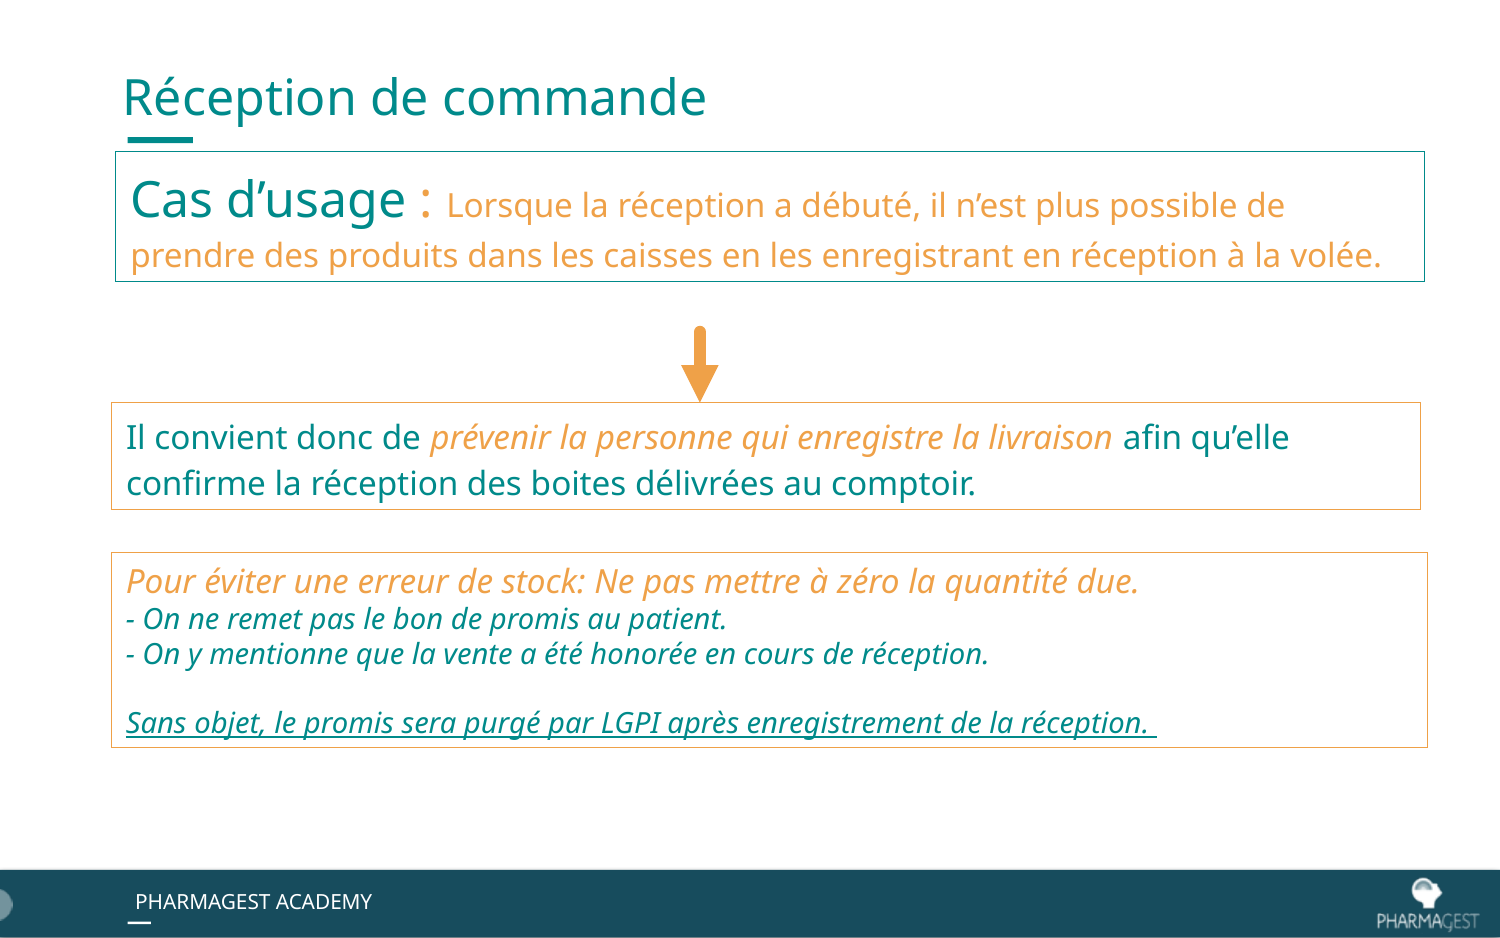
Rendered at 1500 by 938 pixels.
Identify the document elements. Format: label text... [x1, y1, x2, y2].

text_box Réception de commande [123, 14, 1425, 127]
text_box Pour éviter une erreur de stock: Ne pas mettre à zéro la quantité due. - On ne remet pas le bon de promis au patient. - On y mentionne que la vente a été honorée en cours de réception. Sans objet, le promis sera purgé par LGPI après enregistrement de la réception. [111, 552, 1428, 748]
picture [1375, 876, 1483, 936]
text_box [25, 0, 260, 169]
picture [0, 889, 13, 921]
text_box Il convient donc de prévenir la personne qui enregistre la livraison afin qu’elle confirme la réception des boites délivrées au comptoir. [111, 402, 1421, 510]
text_box Cas d’usage : Lorsque la réception a débuté, il n’est plus possible de prendre des produits dans les caisses en les enregistrant en réception à la volée. [115, 151, 1425, 282]
